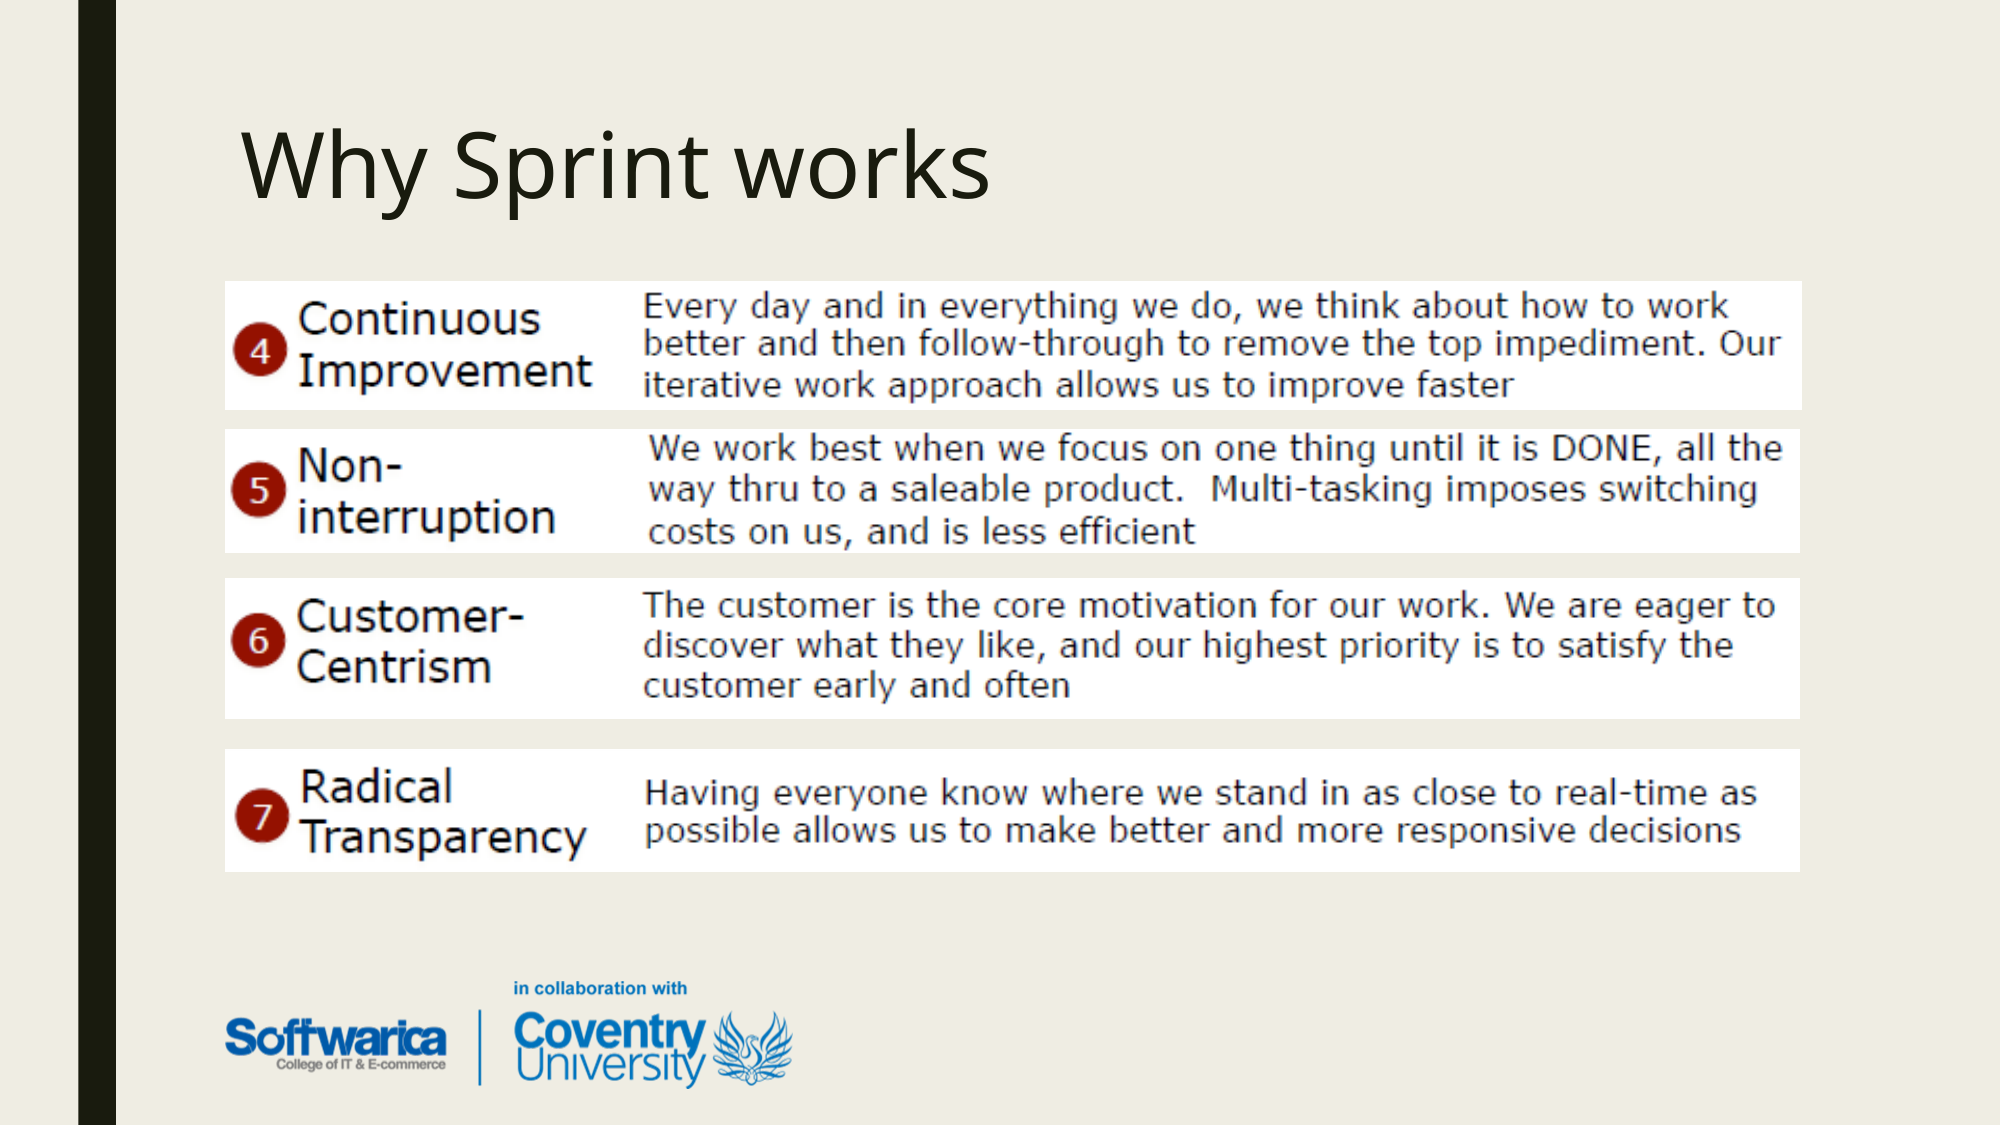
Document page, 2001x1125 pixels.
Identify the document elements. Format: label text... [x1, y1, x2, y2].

picture [224, 981, 794, 1089]
title Why Sprint works [225, 112, 1800, 281]
picture [224, 578, 1800, 719]
picture [224, 429, 1800, 553]
picture [224, 749, 1800, 872]
picture [224, 281, 1802, 411]
